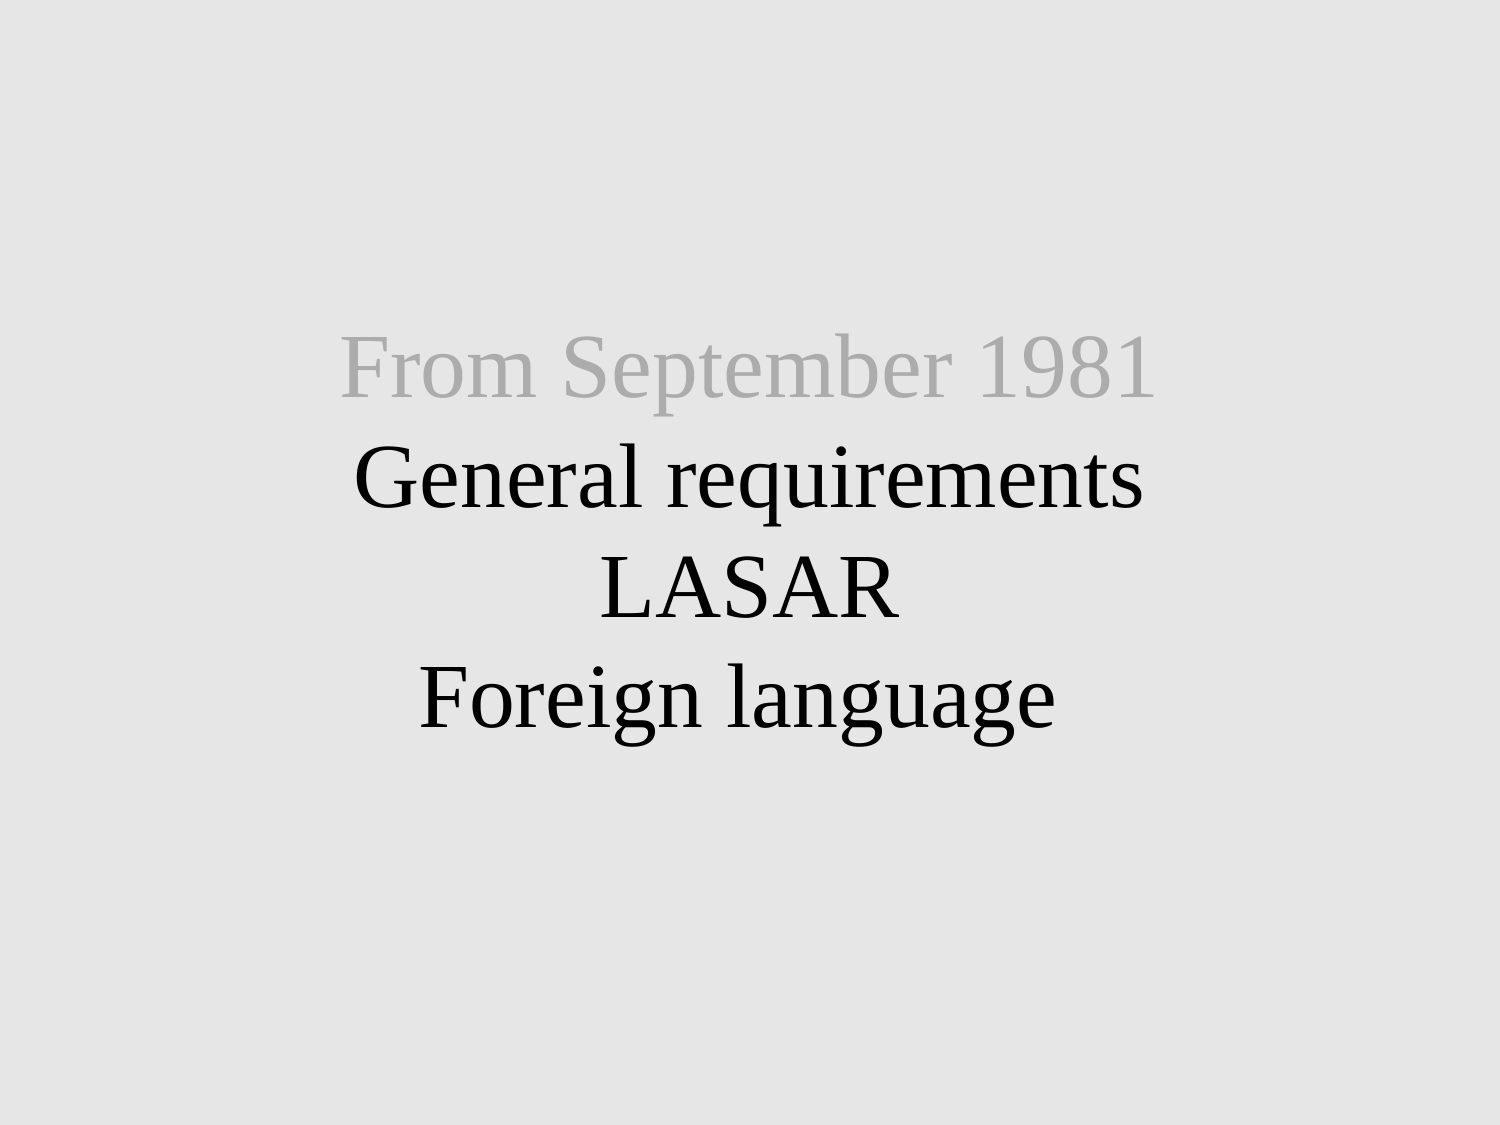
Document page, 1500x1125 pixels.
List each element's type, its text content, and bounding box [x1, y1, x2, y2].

title From September 1981 General requirements LASAR Foreign language [112, 173, 1388, 988]
